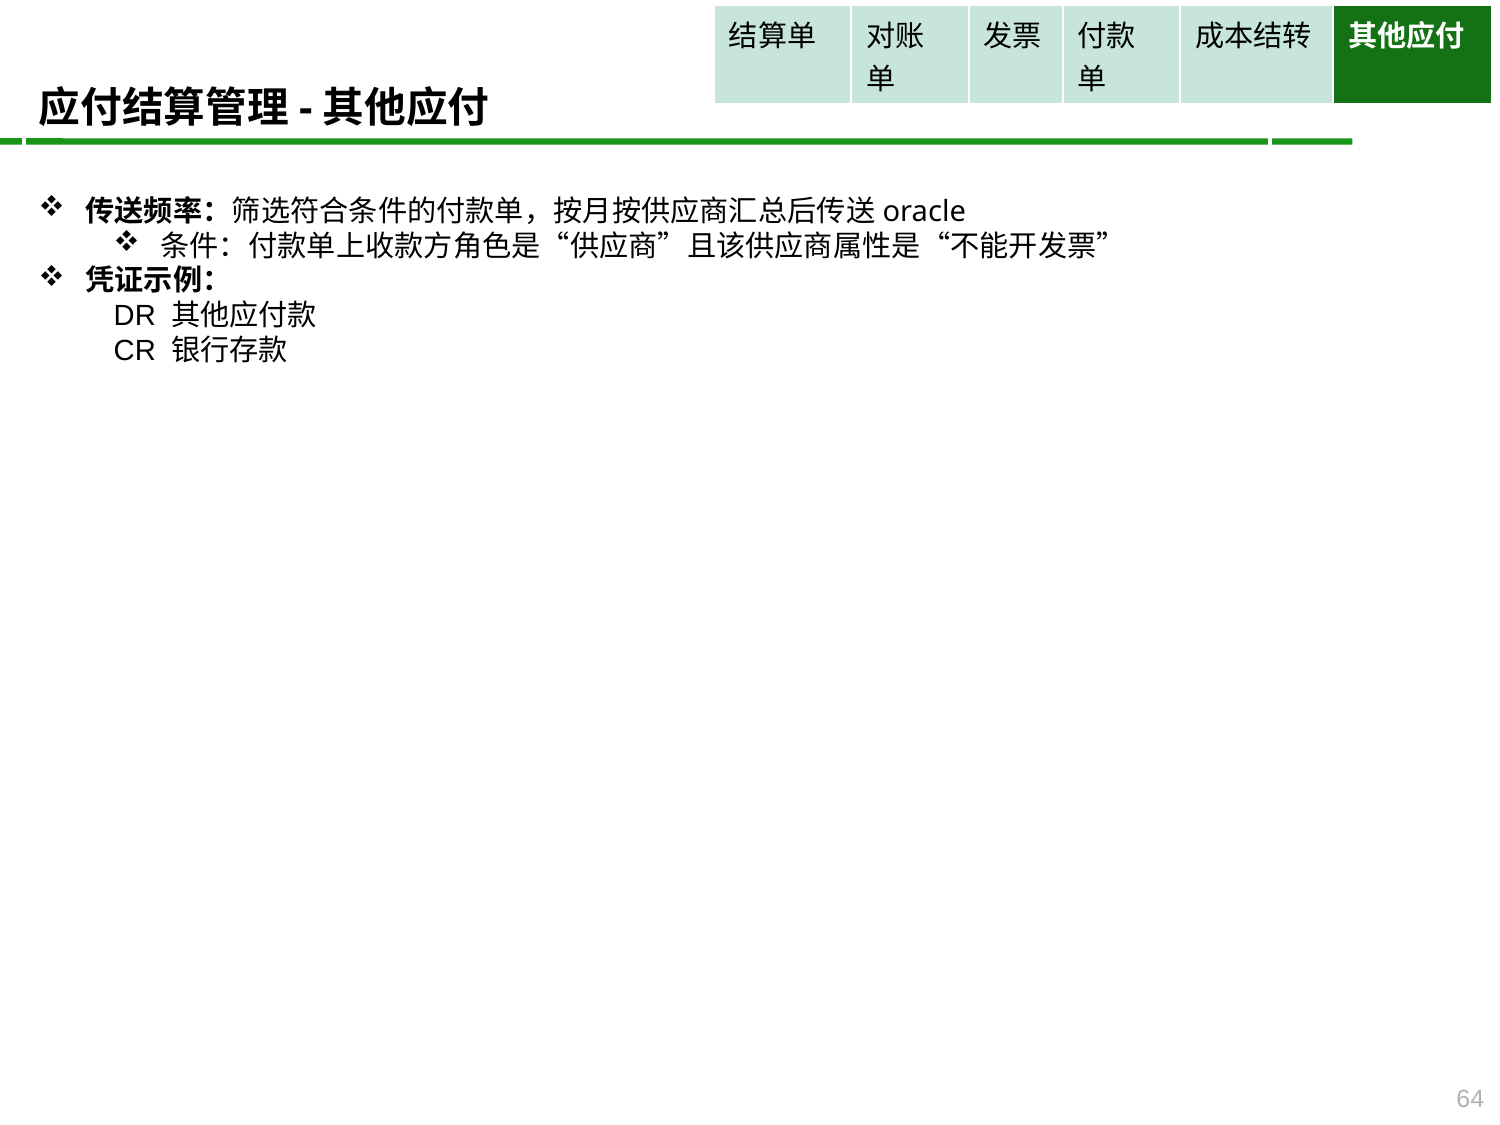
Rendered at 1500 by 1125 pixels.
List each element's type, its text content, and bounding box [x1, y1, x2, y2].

text_box 传送频率：筛选符合条件的付款单，按月按供应商汇总后传送oracle 条件：付款单上收款方角色是“供应商”且该供应商属性是“不能开发票” 凭证示例： DR 其他应付款 CR 银行存款 [24, 184, 1433, 584]
table_header 付款单 [1064, 6, 1179, 103]
table_header 发票 [970, 6, 1062, 103]
slide_number 64 [1414, 1071, 1500, 1123]
table_header 对账单 [852, 6, 968, 103]
table_header 其他应付 [1334, 6, 1491, 103]
table_header 成本结转 [1181, 6, 1332, 103]
text_box 应付结算管理-其他应付 [22, 60, 1272, 151]
table_header 结算单 [715, 6, 850, 103]
